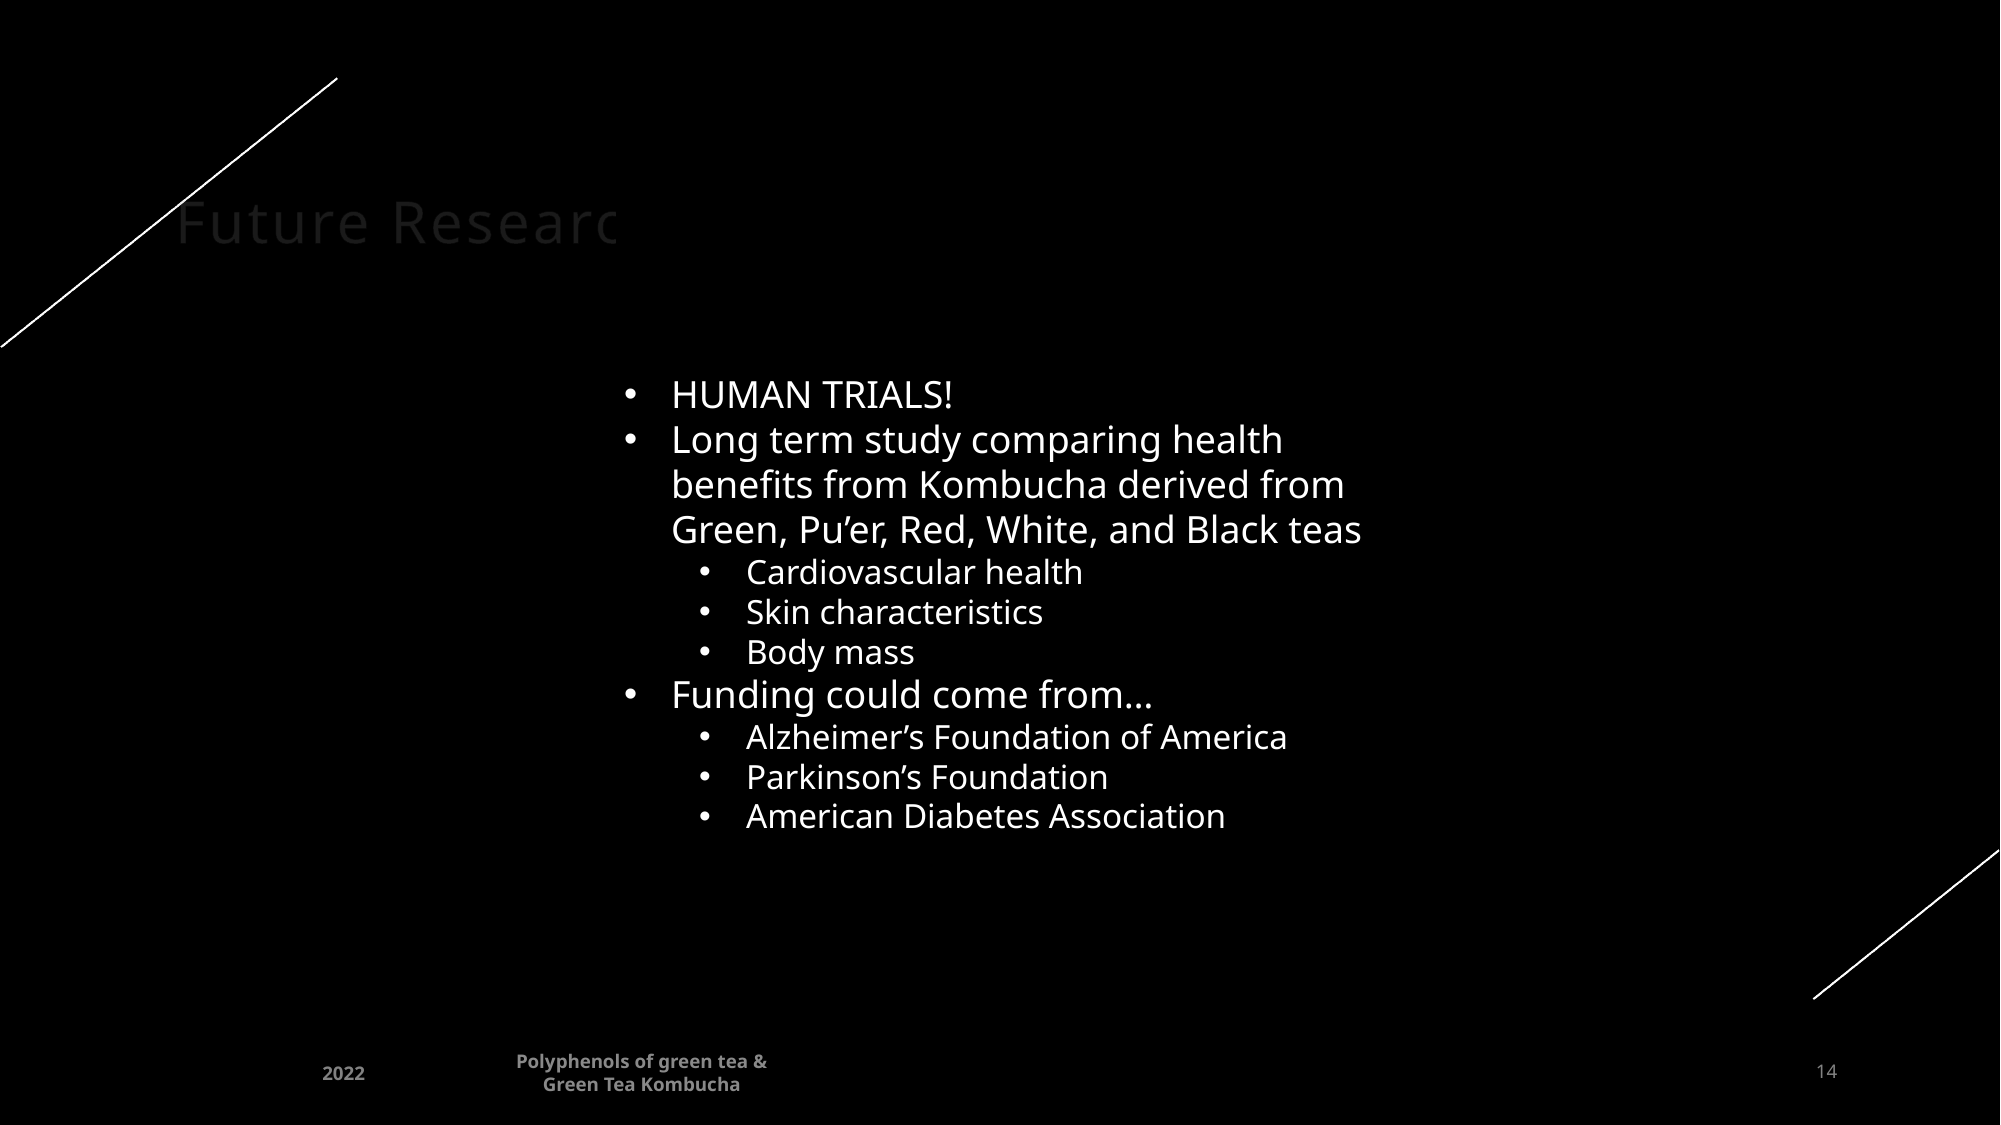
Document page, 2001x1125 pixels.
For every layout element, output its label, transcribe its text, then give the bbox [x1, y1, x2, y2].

text_box HUMAN TRIALS! Long term study comparing health benefits from Kombucha derived from Green, Pu’er, Red, White, and Black teas Cardiovascular health Skin characteristics Body mass Funding could come from… Alzheimer’s Foundation of America Parkinson’s Foundation American Diabetes Association [609, 363, 1391, 843]
picture [0, 77, 338, 348]
picture [1812, 849, 2000, 1000]
slide_number 14 [1728, 1042, 1853, 1103]
slide_number 2022 [218, 1042, 381, 1103]
text_box Polyphenols of green tea & Green Tea Kombucha [437, 1042, 846, 1103]
title Future Research [111, 146, 1889, 364]
